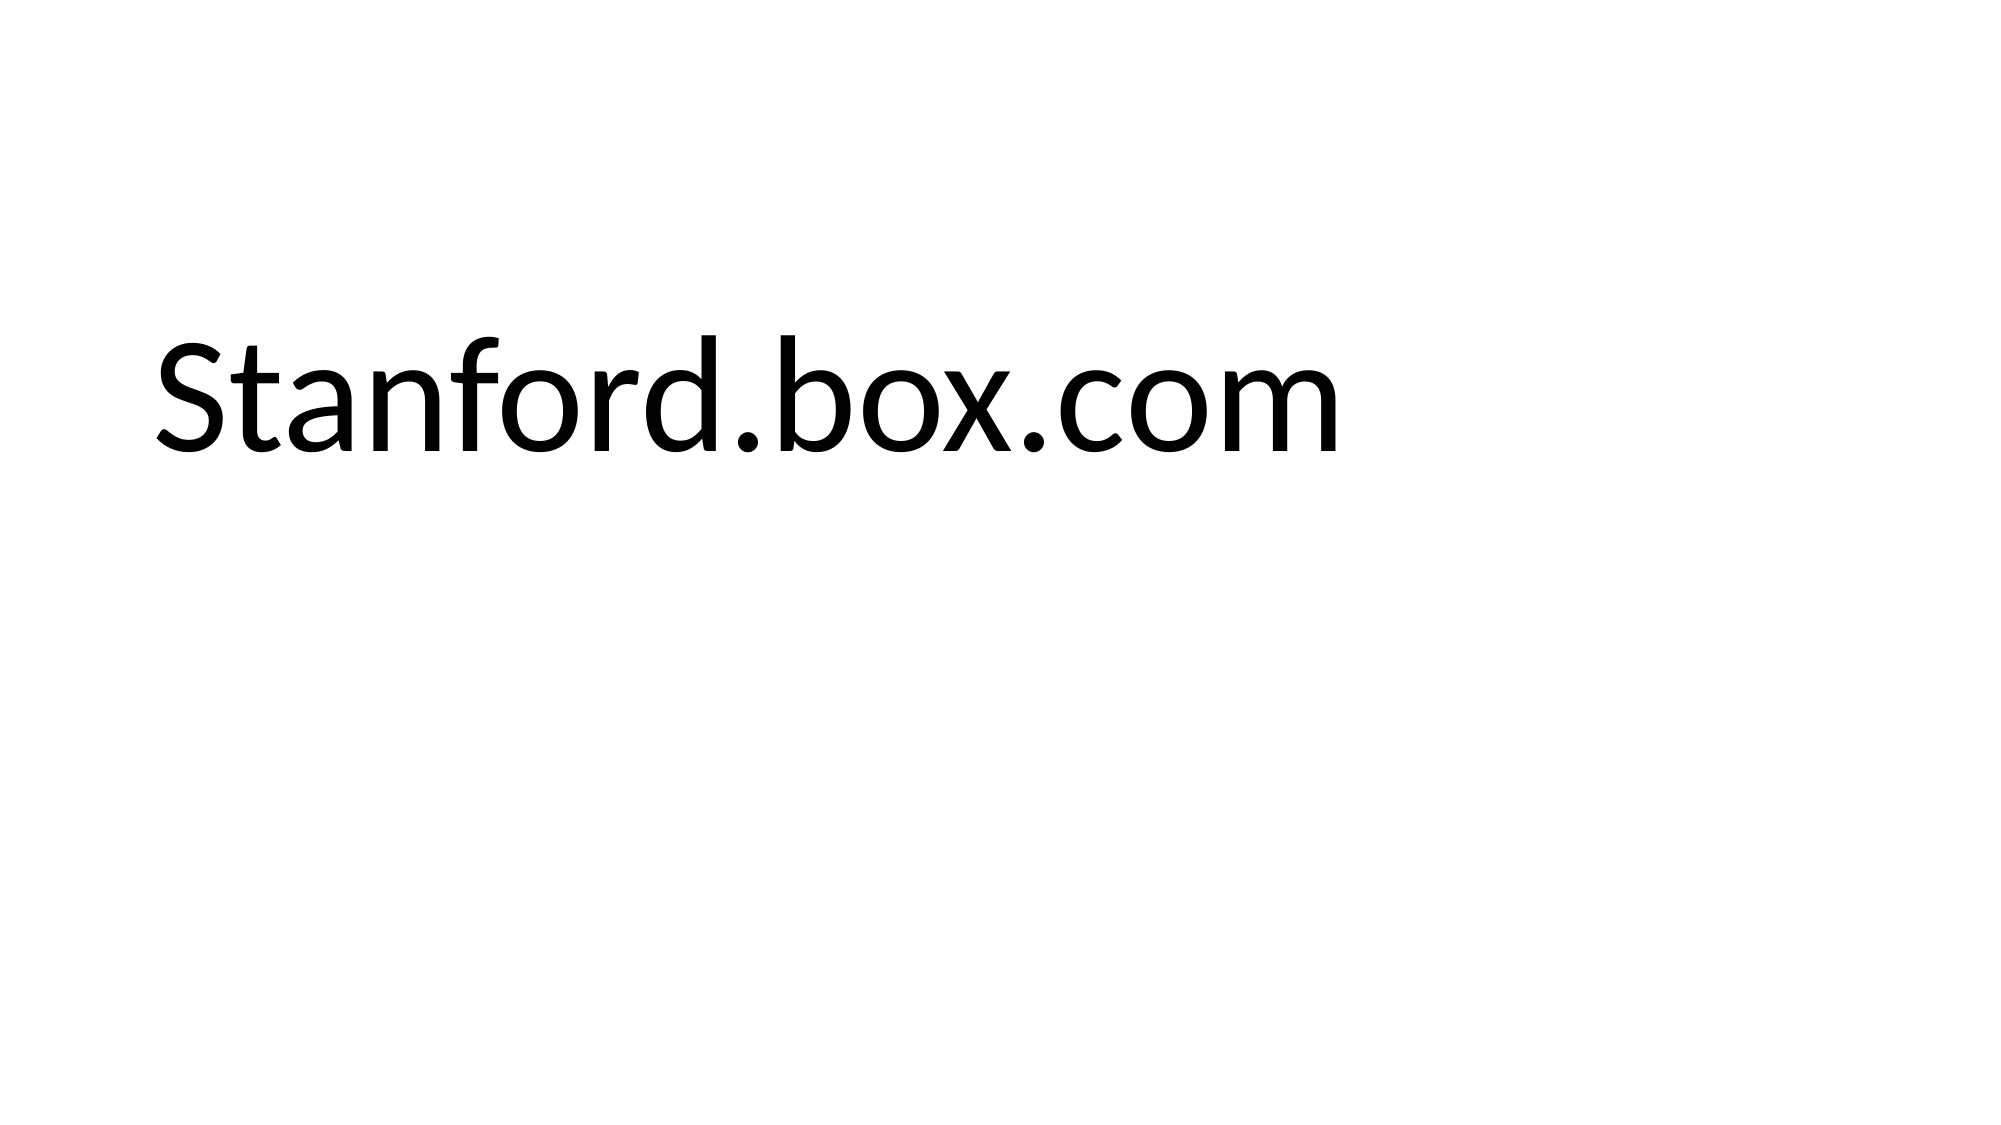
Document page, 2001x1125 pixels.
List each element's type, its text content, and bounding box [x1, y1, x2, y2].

list Stanford.box.com [137, 299, 1863, 1014]
